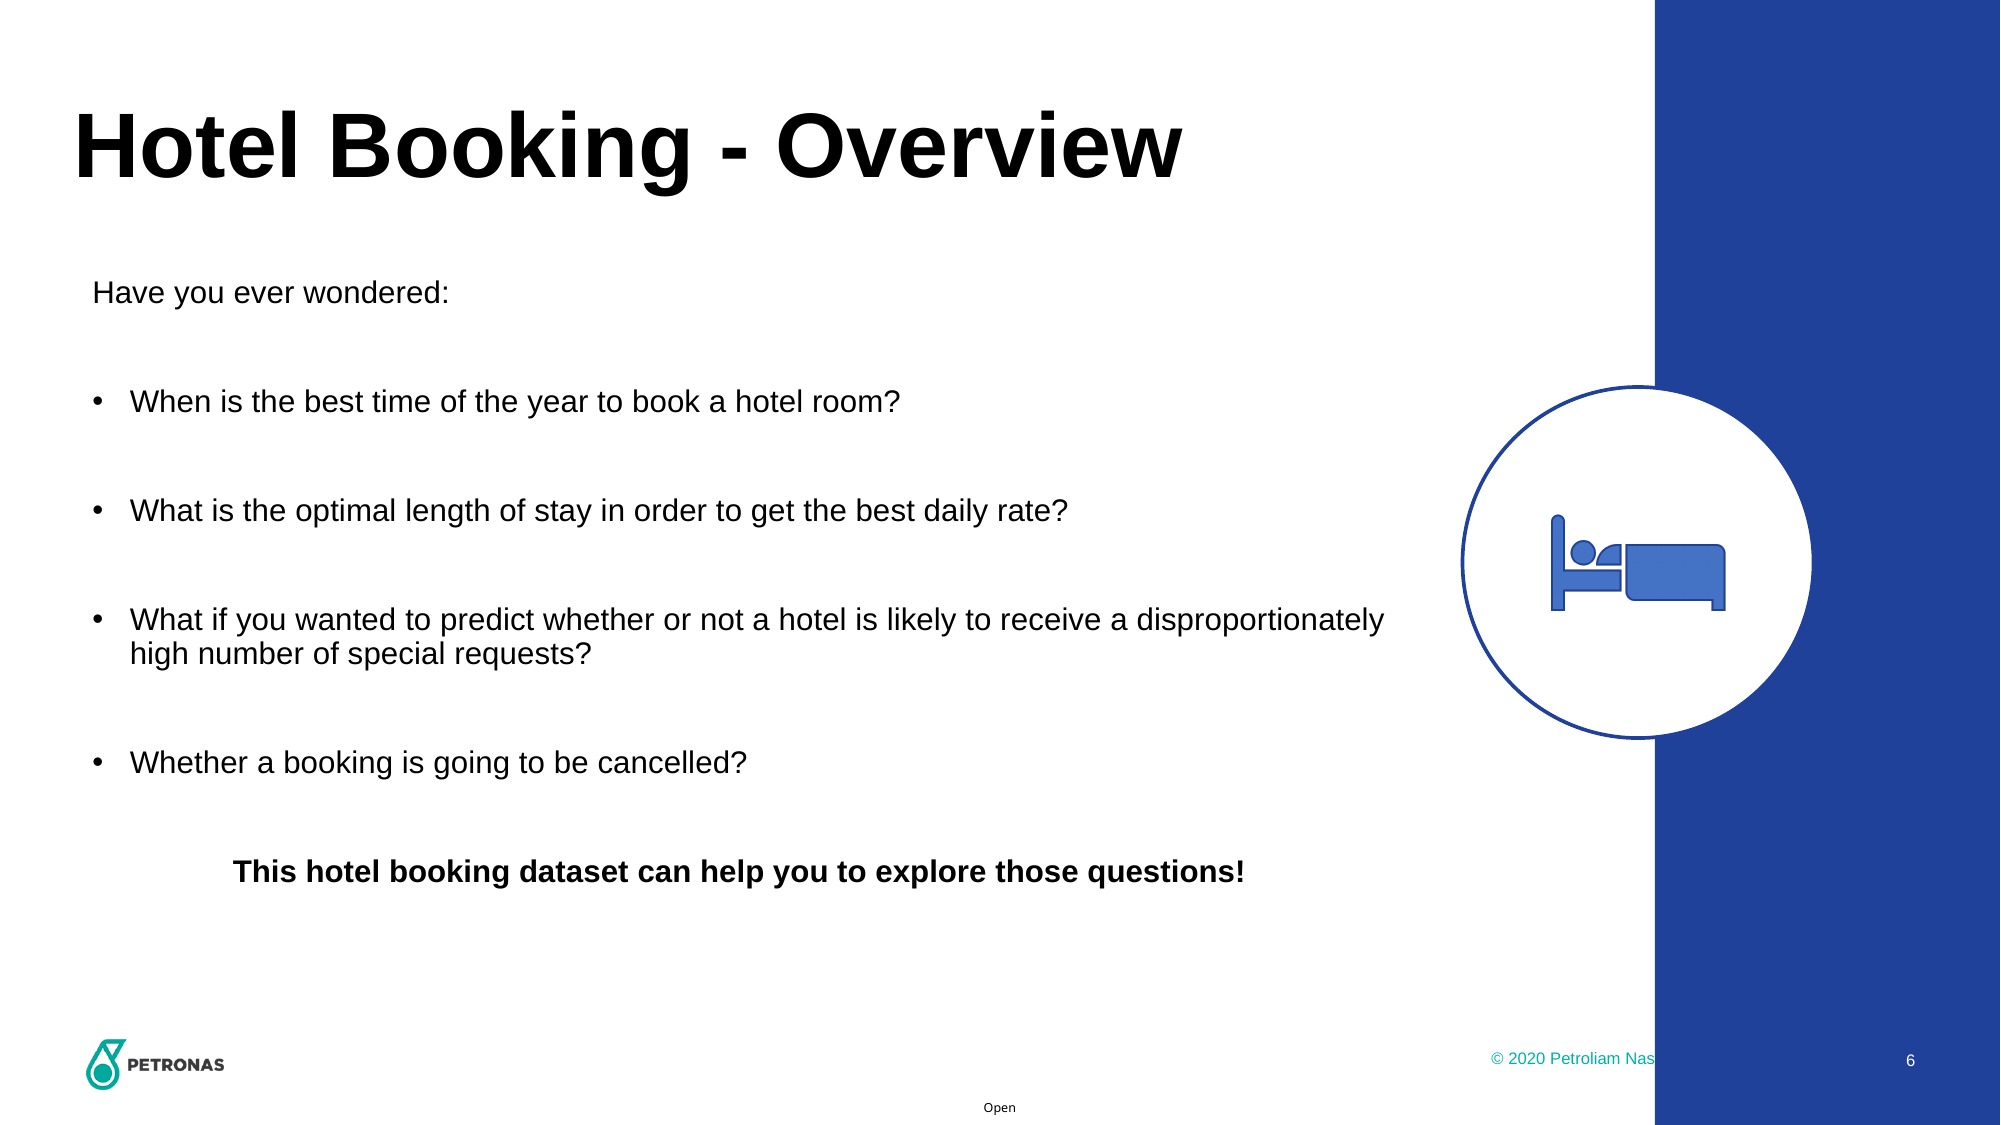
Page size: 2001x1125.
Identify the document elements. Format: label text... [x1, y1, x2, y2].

picture [86, 1039, 224, 1090]
slide_number 6 [1885, 1029, 1916, 1090]
text_box [1461, 385, 1815, 740]
picture [1544, 468, 1732, 657]
text_box [1654, 0, 2000, 1125]
list Have you ever wondered: When is the best time of the year to book a hotel room? What is the optimal length of stay in order to get the best daily rate? What if you wanted to predict whether or not a hotel is likely to receive a disproportionately high number of special requests? Whether a booking is going to be cancelled? This hotel booking dataset can help you to explore those questions! [58, 256, 1422, 910]
title Hotel Booking - Overview [58, 39, 1285, 256]
text_box Open [968, 1092, 1031, 1123]
